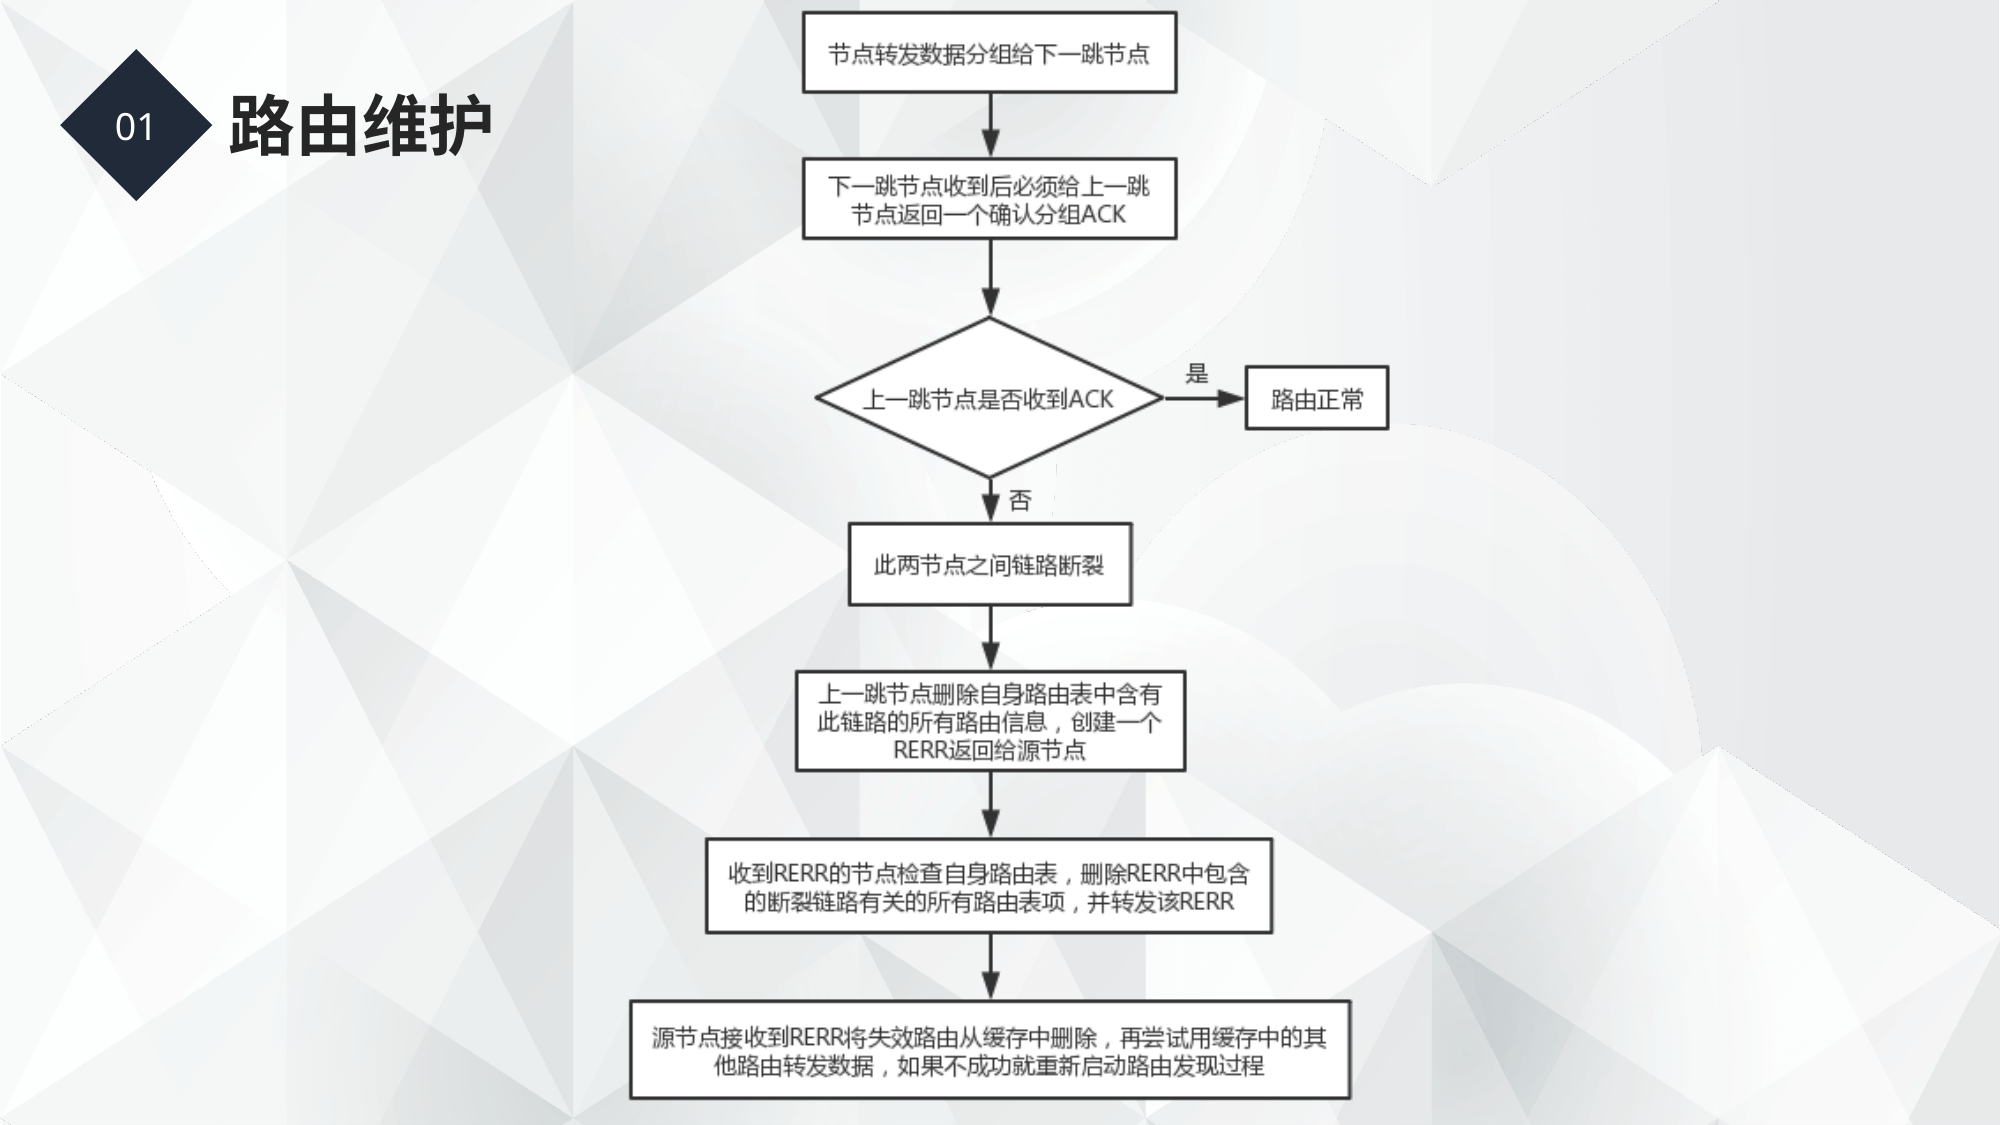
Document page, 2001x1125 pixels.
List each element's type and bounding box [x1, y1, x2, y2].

picture [0, 0, 2000, 1125]
text_box [60, 49, 589, 202]
